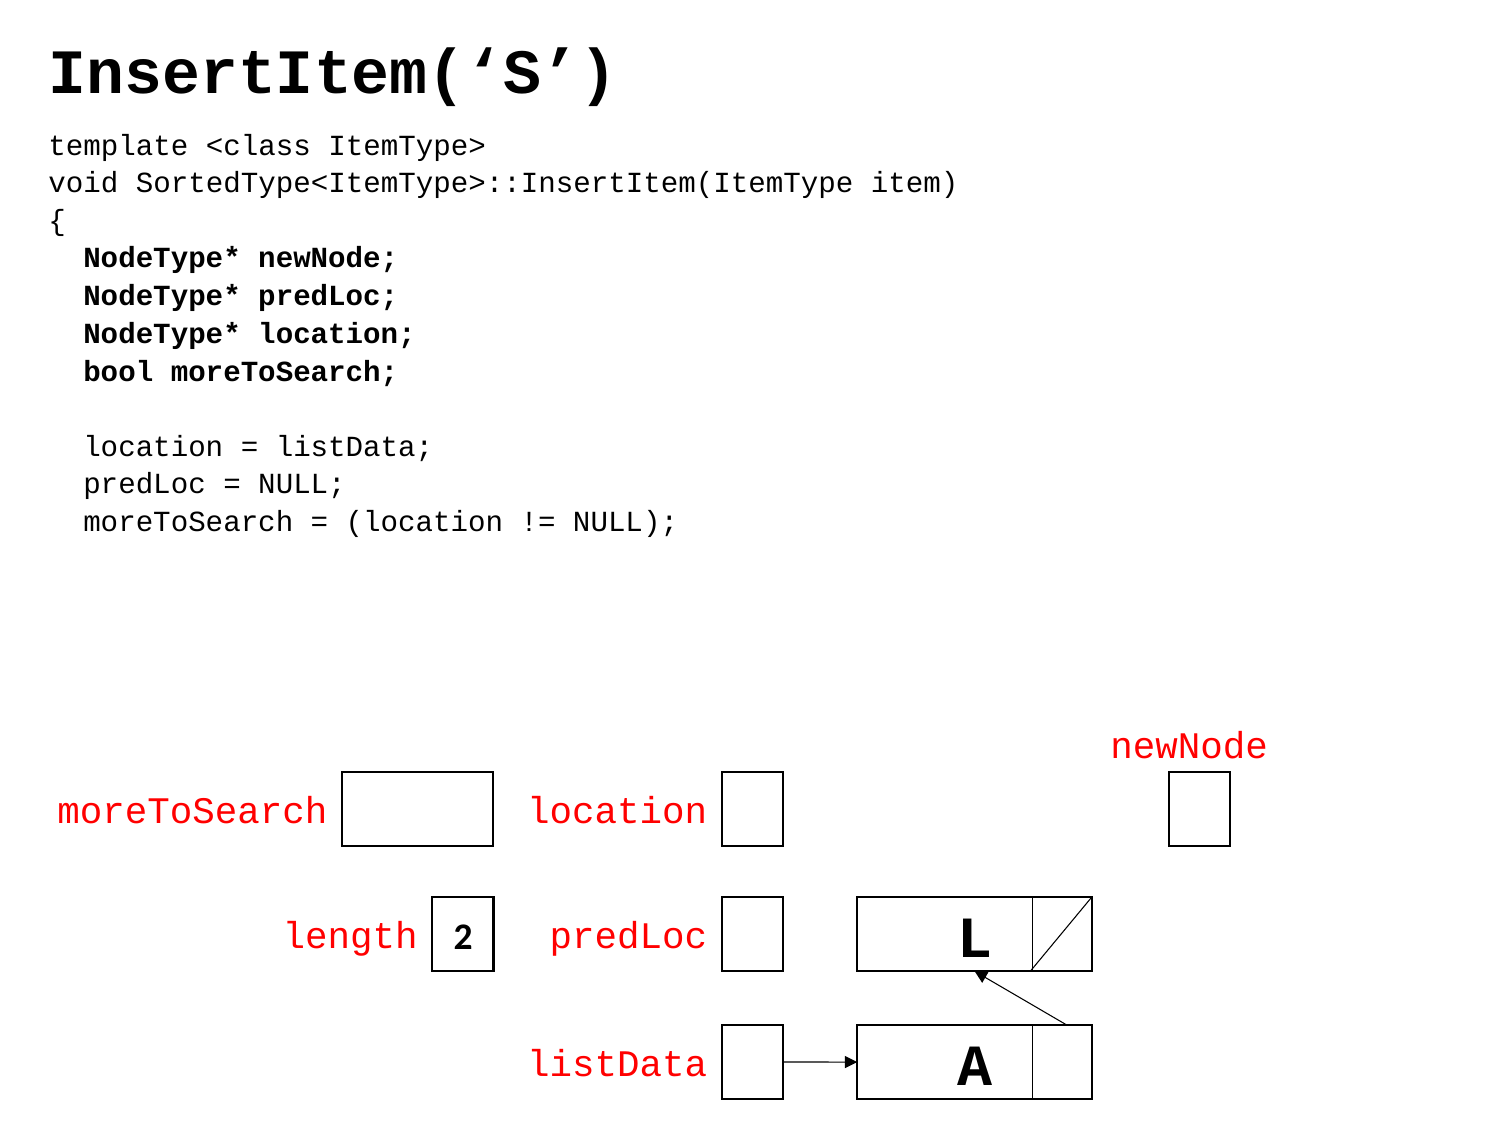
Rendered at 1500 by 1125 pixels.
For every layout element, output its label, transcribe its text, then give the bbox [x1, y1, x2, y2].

text_box newNode [1054, 713, 1283, 774]
text_box moreToSearch [34, 778, 342, 839]
text_box length [204, 903, 433, 964]
list template <class ItemType> void SortedType<ItemType>::InsertItem(ItemType item) { NodeType* newNode; NodeType* predLoc; NodeType* location; bool moreToSearch; location = listData; predLoc = NULL; moreToSearch = (location != NULL); [33, 122, 1055, 909]
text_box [974, 971, 1067, 1026]
text_box [721, 896, 784, 972]
text_box location [494, 778, 722, 839]
text_box [1168, 774, 1231, 847]
text_box 2 [431, 896, 495, 972]
text_box listData [493, 1031, 722, 1092]
text_box [341, 771, 494, 847]
text_box A [856, 1024, 1093, 1100]
text_box [721, 1024, 784, 1100]
text_box L [856, 896, 1093, 972]
text_box [721, 771, 784, 847]
text_box predLoc [493, 903, 722, 964]
title InsertItem(‘S’) [33, 31, 1294, 116]
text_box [1030, 897, 1092, 972]
